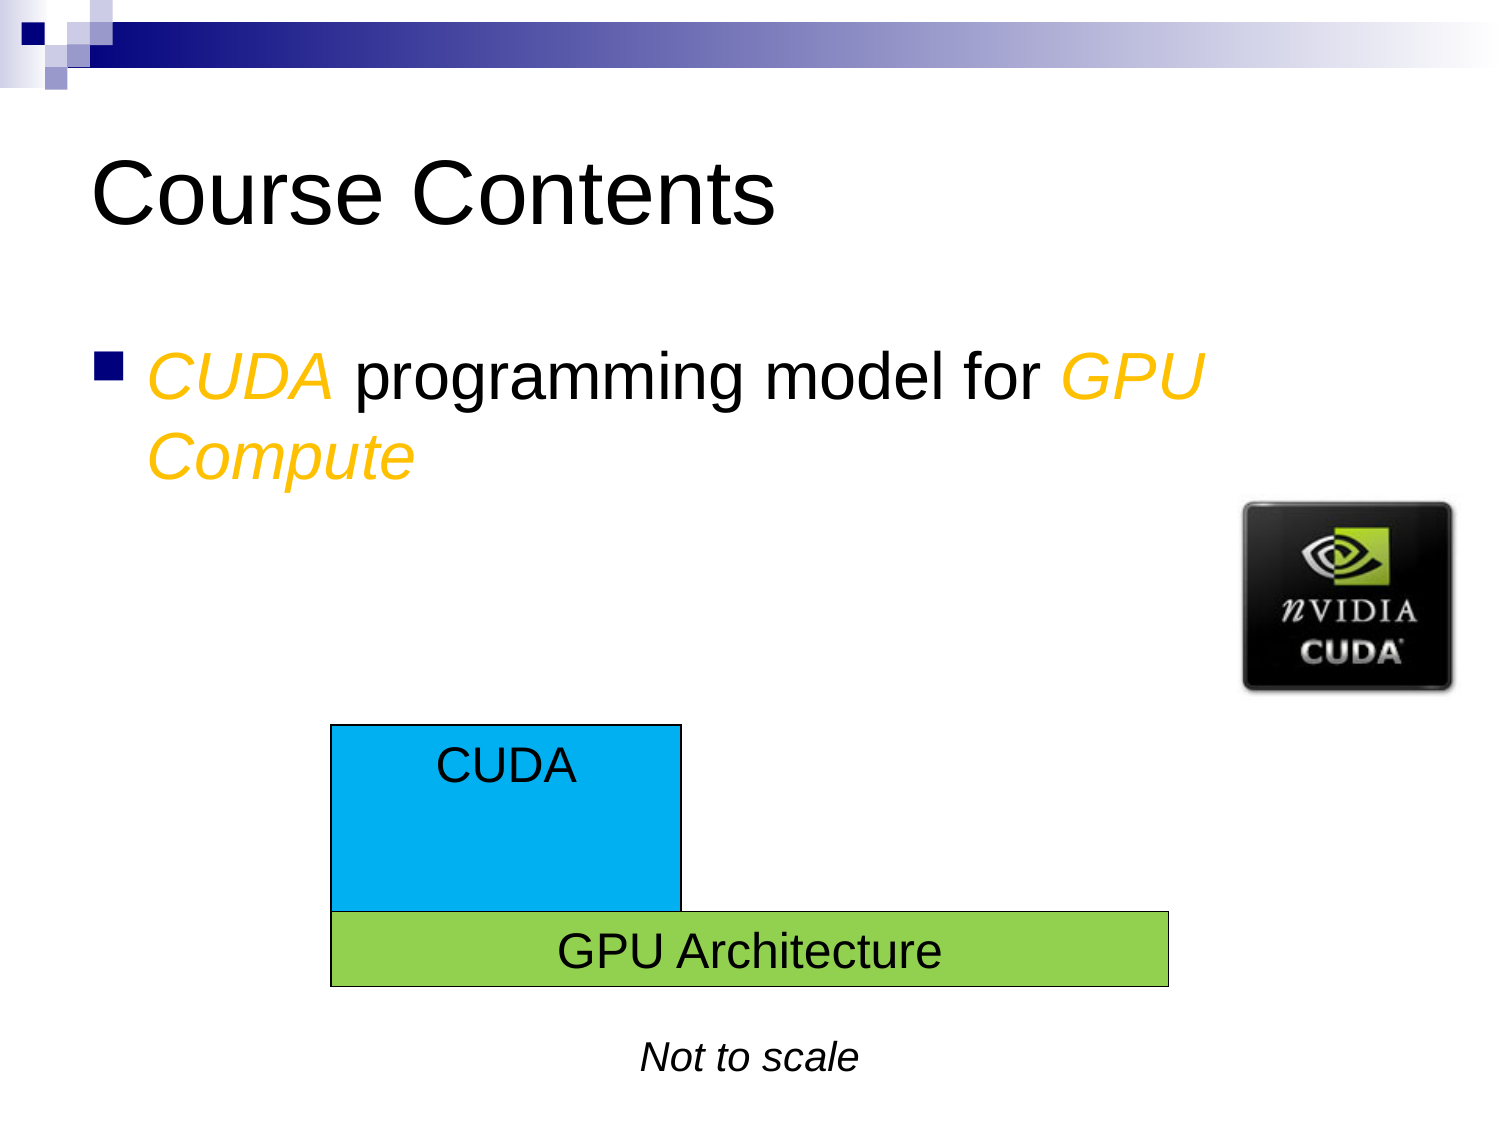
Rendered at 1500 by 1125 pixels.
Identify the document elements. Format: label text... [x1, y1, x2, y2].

text_box CUDA [331, 724, 682, 911]
list CUDA programming model for GPU Compute [75, 324, 1425, 413]
title Course Contents [75, 75, 1425, 300]
picture [1237, 493, 1462, 701]
text_box Not to scale [0, 1021, 1500, 1087]
text_box GPU Architecture [331, 911, 1169, 987]
